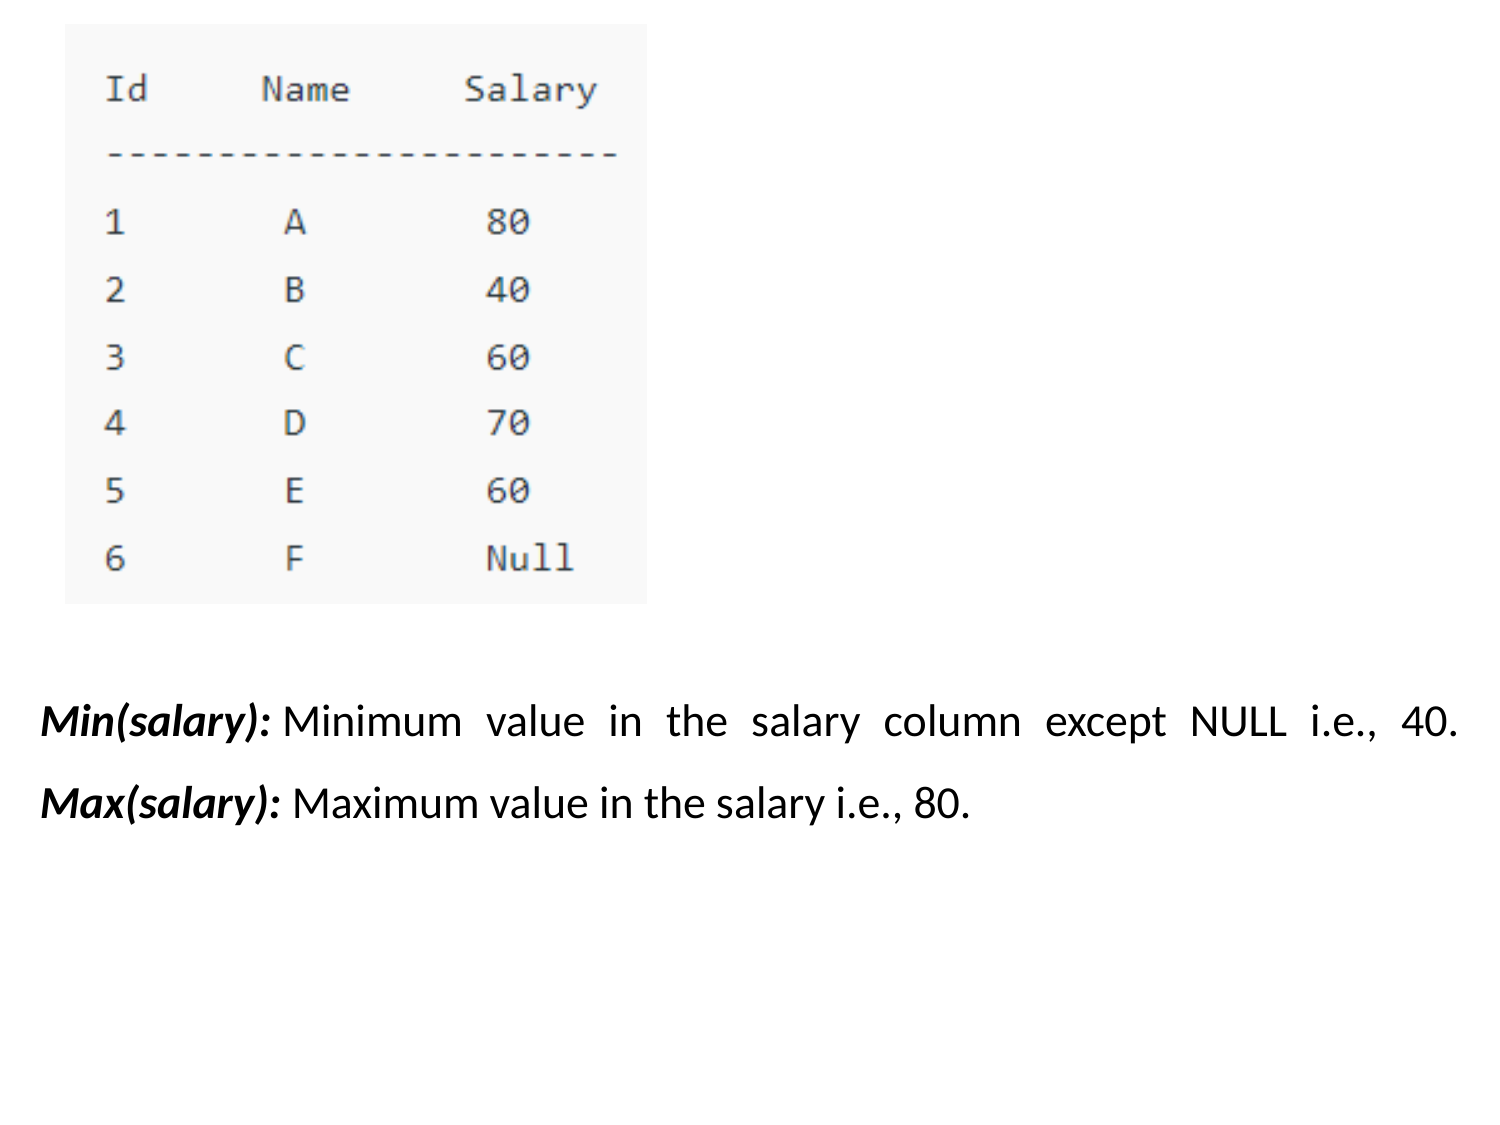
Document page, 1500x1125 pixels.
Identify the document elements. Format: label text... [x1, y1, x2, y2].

picture [64, 24, 647, 604]
text_box Min(salary): Minimum value in the salary column except NULL i.e., 40. Max(salary): Maximum value in the salary i.e., 80. [24, 655, 1475, 836]
